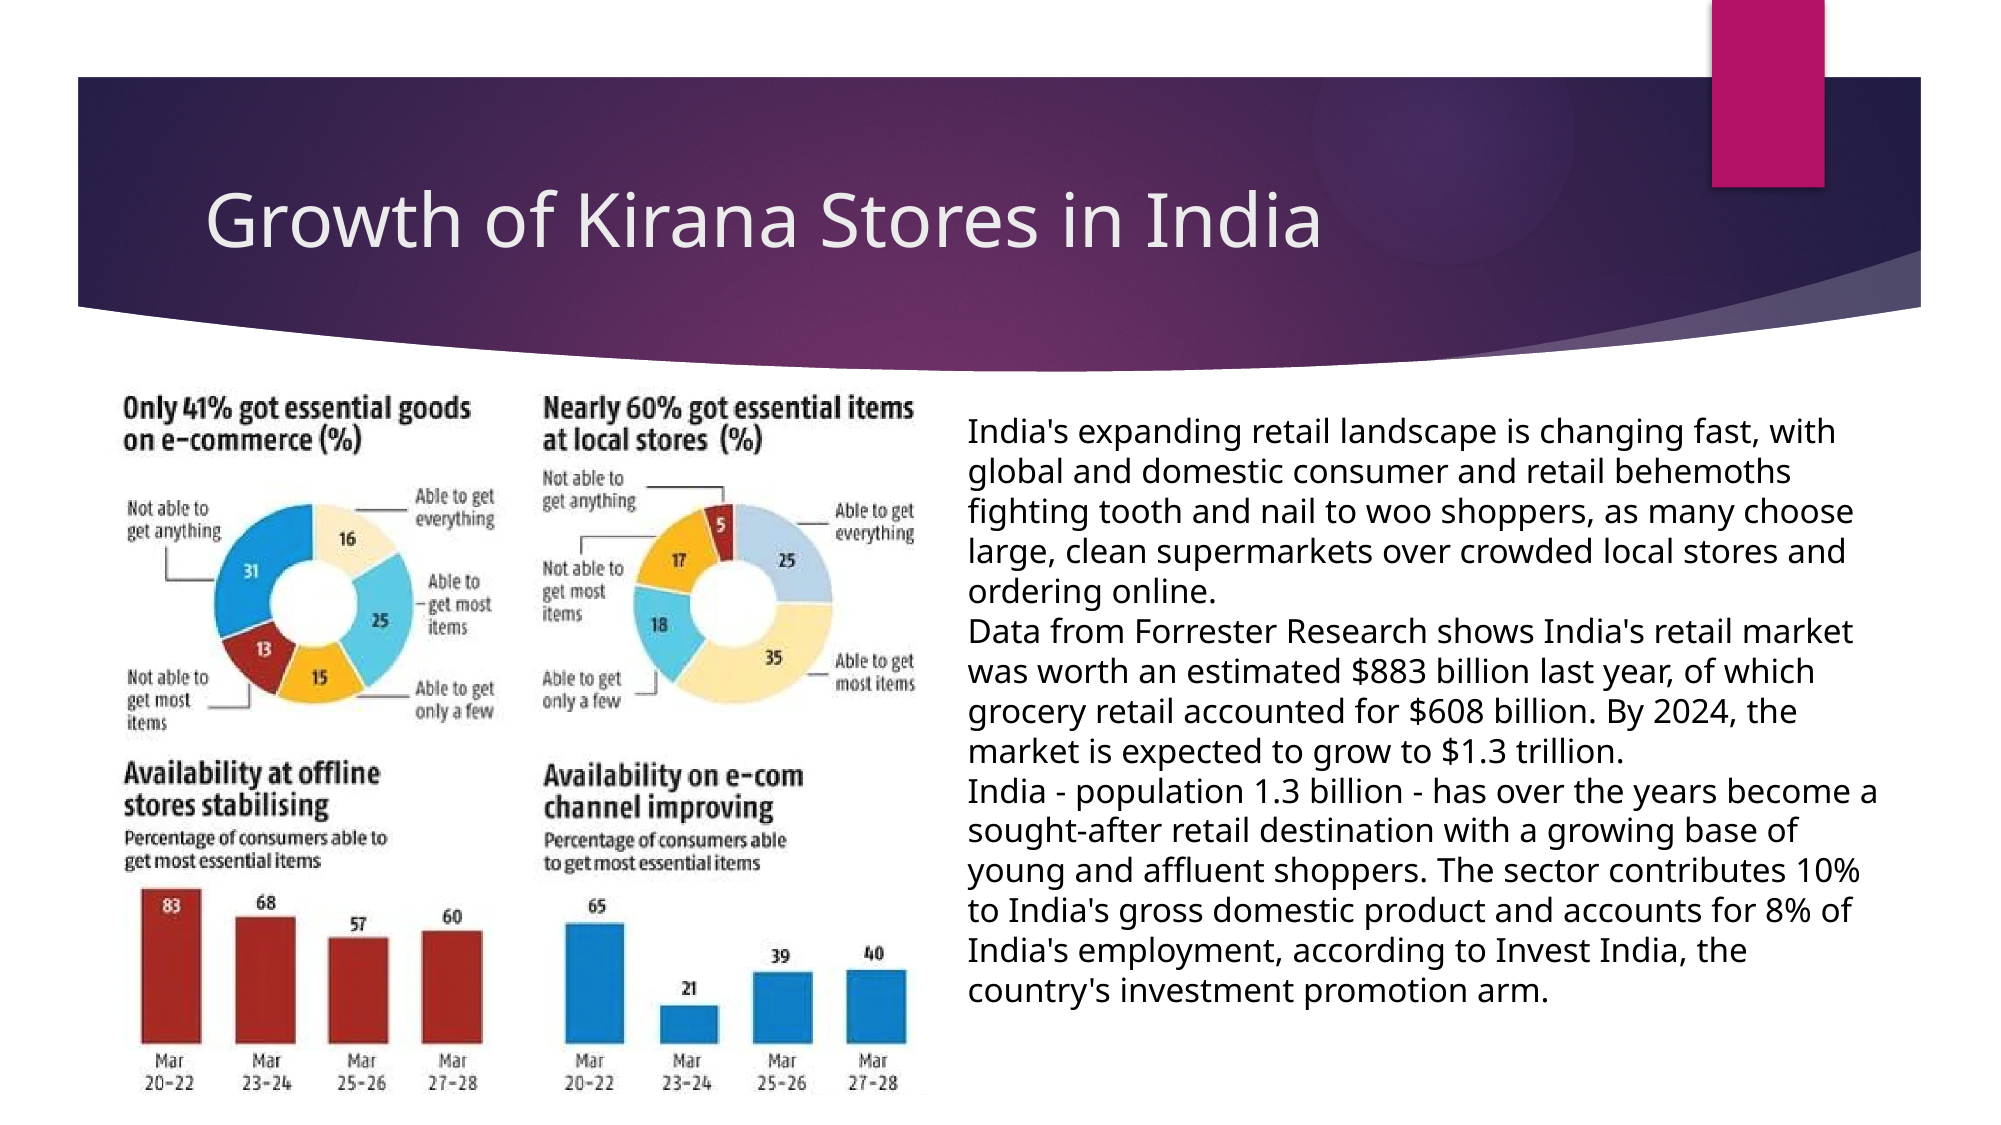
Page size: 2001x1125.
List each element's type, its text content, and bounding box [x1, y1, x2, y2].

title Growth of Kirana Stores in India [189, 159, 1627, 276]
picture [96, 375, 940, 1095]
text_box India's expanding retail landscape is changing fast, with global and domestic consumer and retail behemoths fighting tooth and nail to woo shoppers, as many choose large, clean supermarkets over crowded local stores and ordering online. Data from Forrester Research shows India's retail market was worth an estimated $883 billion last year, of which grocery retail accounted for $608 billion. By 2024, the market is expected to grow to $1.3 trillion. India - population 1.3 billion - has over the years become a sought-after retail destination with a growing base of young and affluent shoppers. The sector contributes 10% to India's gross domestic product and accounts for 8% of India's employment, according to Invest India, the country's investment promotion arm. [953, 403, 1903, 1062]
